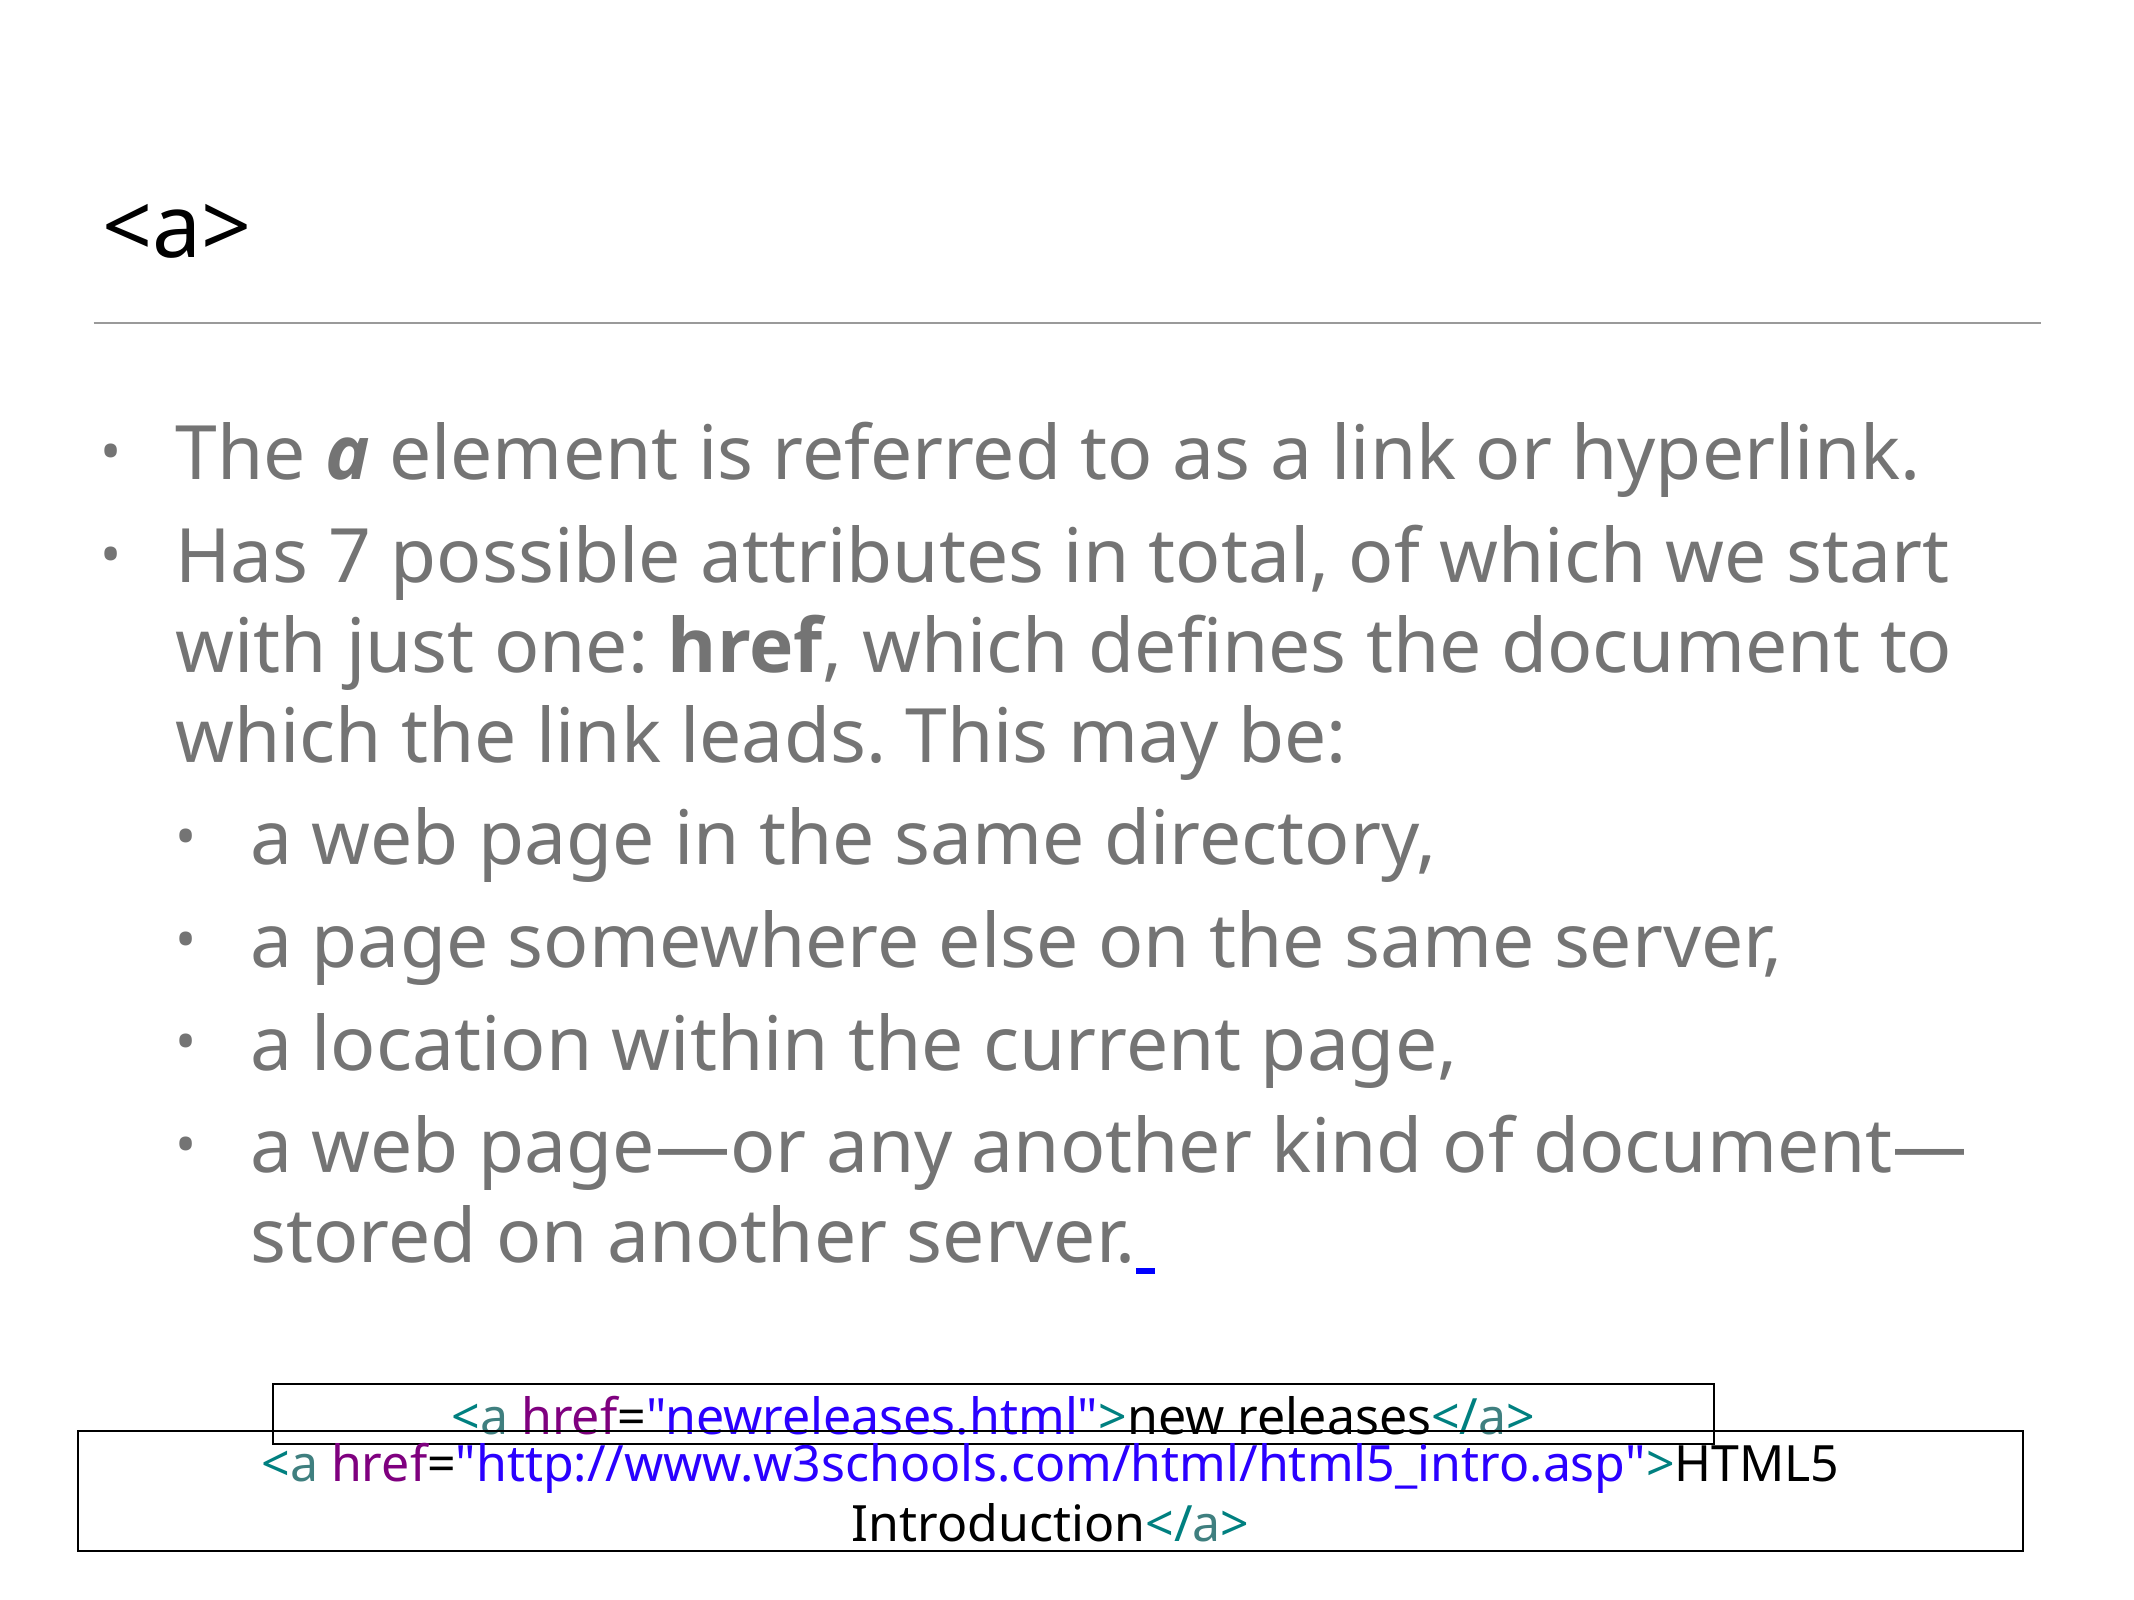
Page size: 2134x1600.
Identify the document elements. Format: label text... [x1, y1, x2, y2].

list The a element is referred to as a link or hyperlink. Has 7 possible attributes in total, of which we start with just one: href, which defines the document to which the link leads. This may be: a web page in the same directory, a page somewhere else on the same server, a location within the current page, a web page—or any another kind of document—stored on another server. [91, 395, 1989, 1195]
text_box <a href="http://www.w3schools.com/html/html5_intro.asp">HTML5 Introduction</a> [77, 1431, 2024, 1552]
text_box <a href="newreleases.html">new releases</a> [273, 1384, 1714, 1431]
title <a> [93, 53, 2041, 284]
